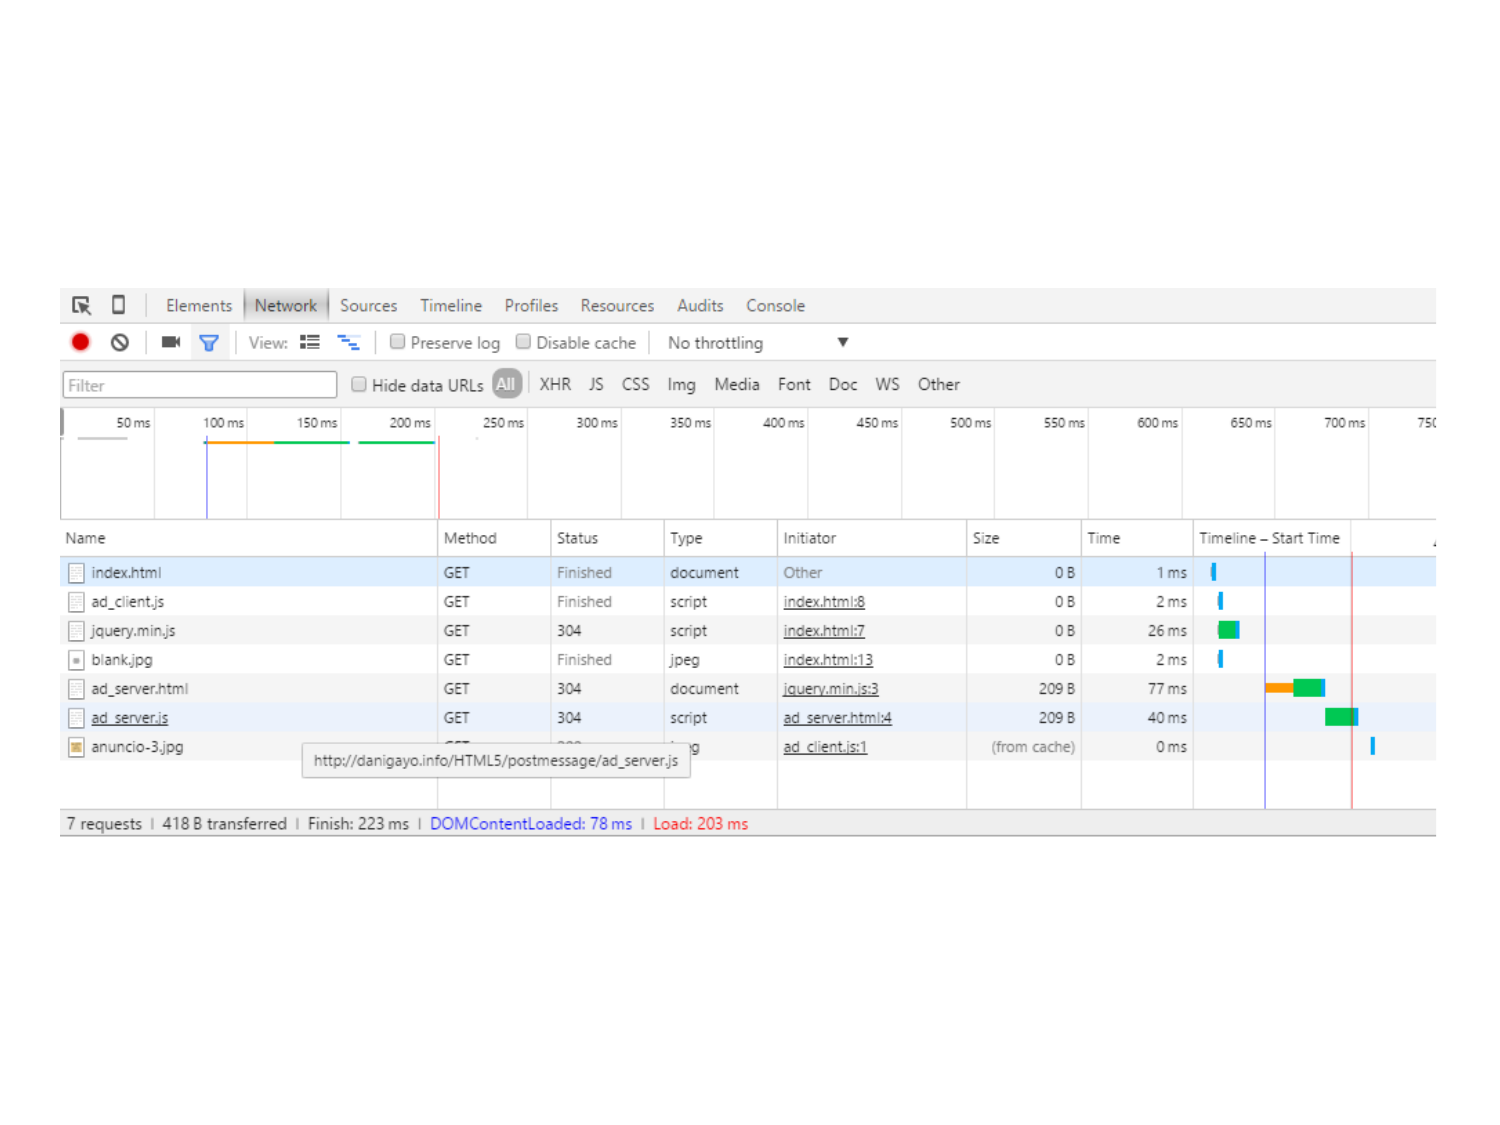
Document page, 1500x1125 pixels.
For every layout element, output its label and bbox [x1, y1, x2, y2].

picture [59, 288, 1437, 837]
